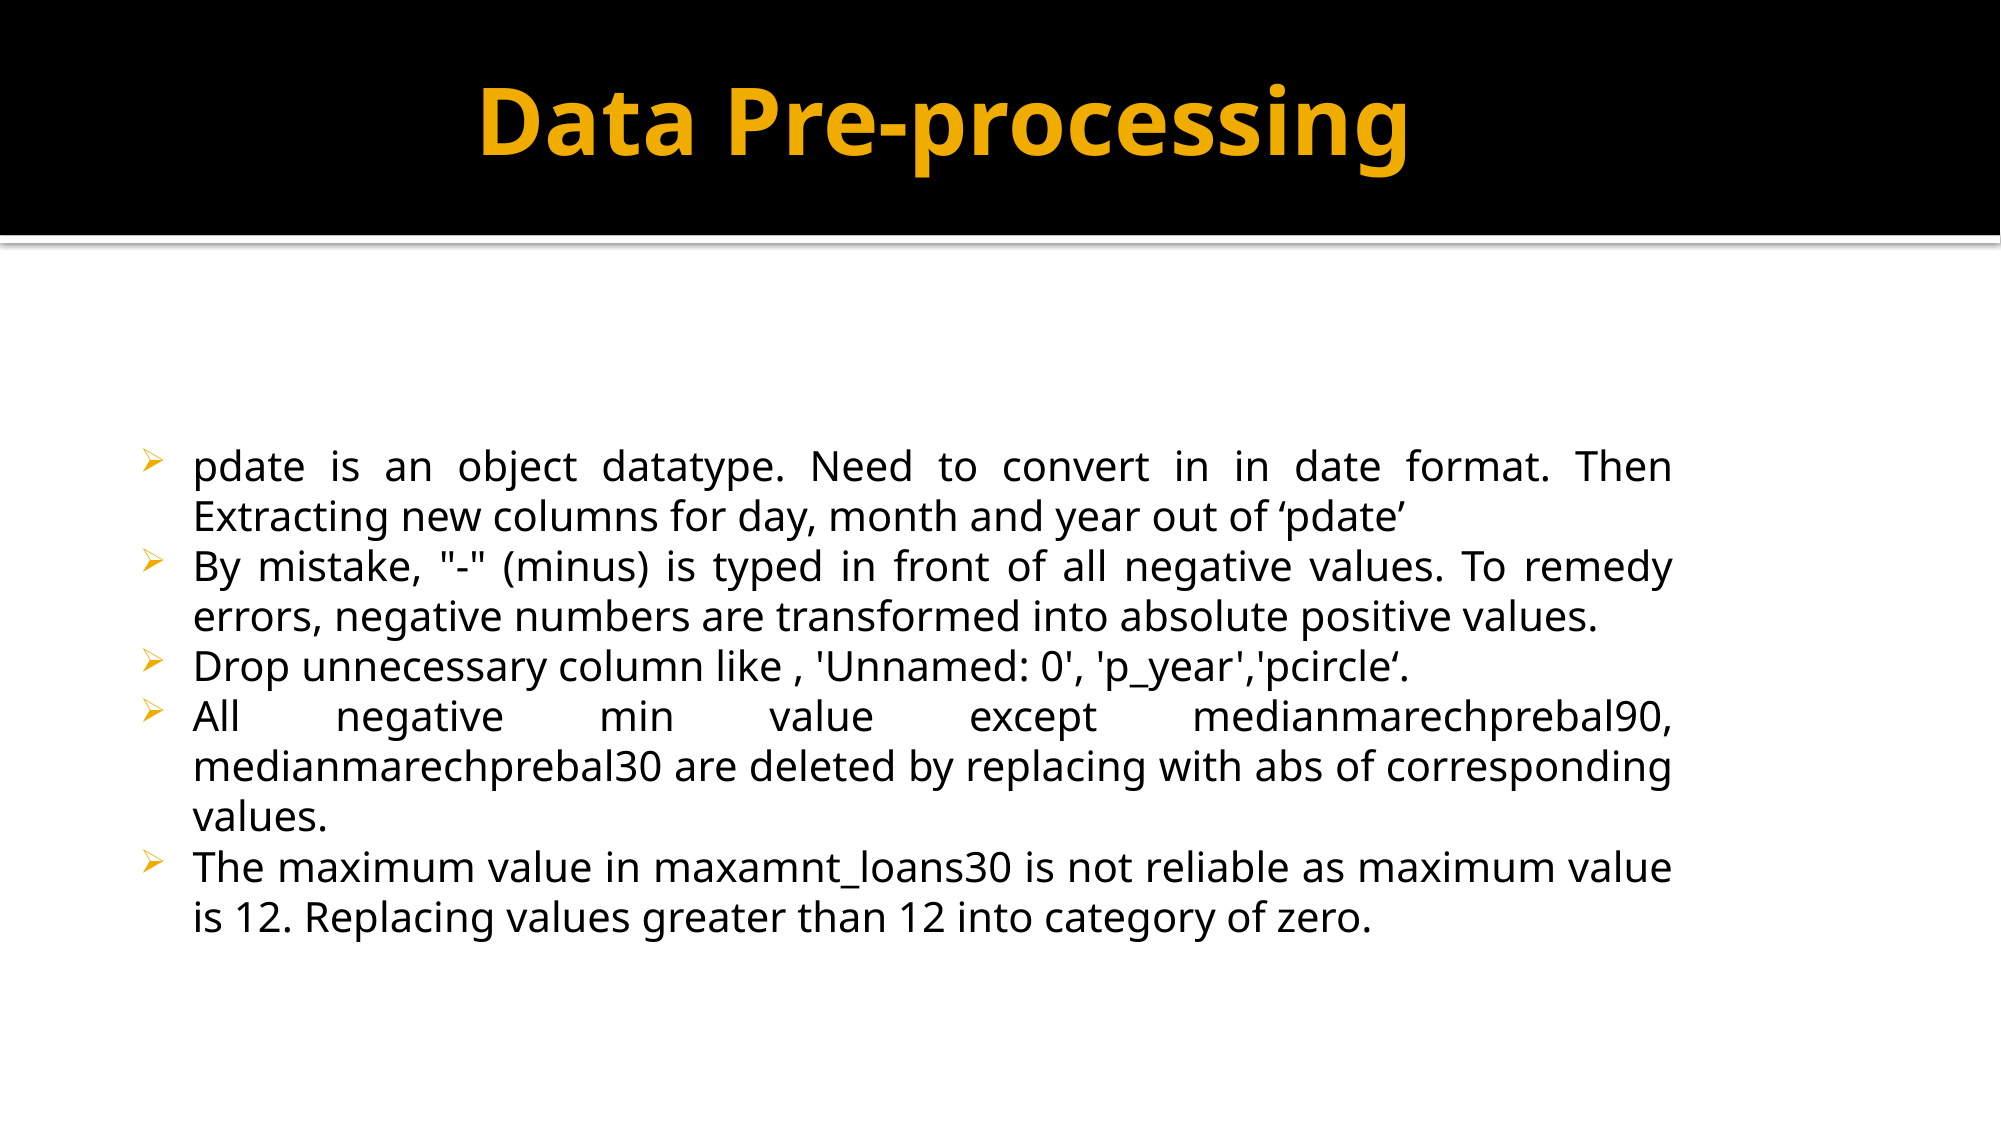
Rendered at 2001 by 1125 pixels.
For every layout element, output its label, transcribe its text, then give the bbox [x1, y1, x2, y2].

title Data Pre-processing [192, 0, 1689, 236]
list pdate is an object datatype. Need to convert in in date format. Then Extracting new columns for day, month and year out of ‘pdate’ By mistake, "-" (minus) is typed in front of all negative values. To remedy errors, negative numbers are transformed into absolute positive values. Drop unnecessary column like , 'Unnamed: 0', 'p_year','pcircle‘. All negative min value except medianmarechprebal90, medianmarechprebal30 are deleted by replacing with abs of corresponding values. The maximum value in maxamnt_loans30 is not reliable as maximum value is 12. Replacing values greater than 12 into category of zero. [111, 424, 1689, 974]
